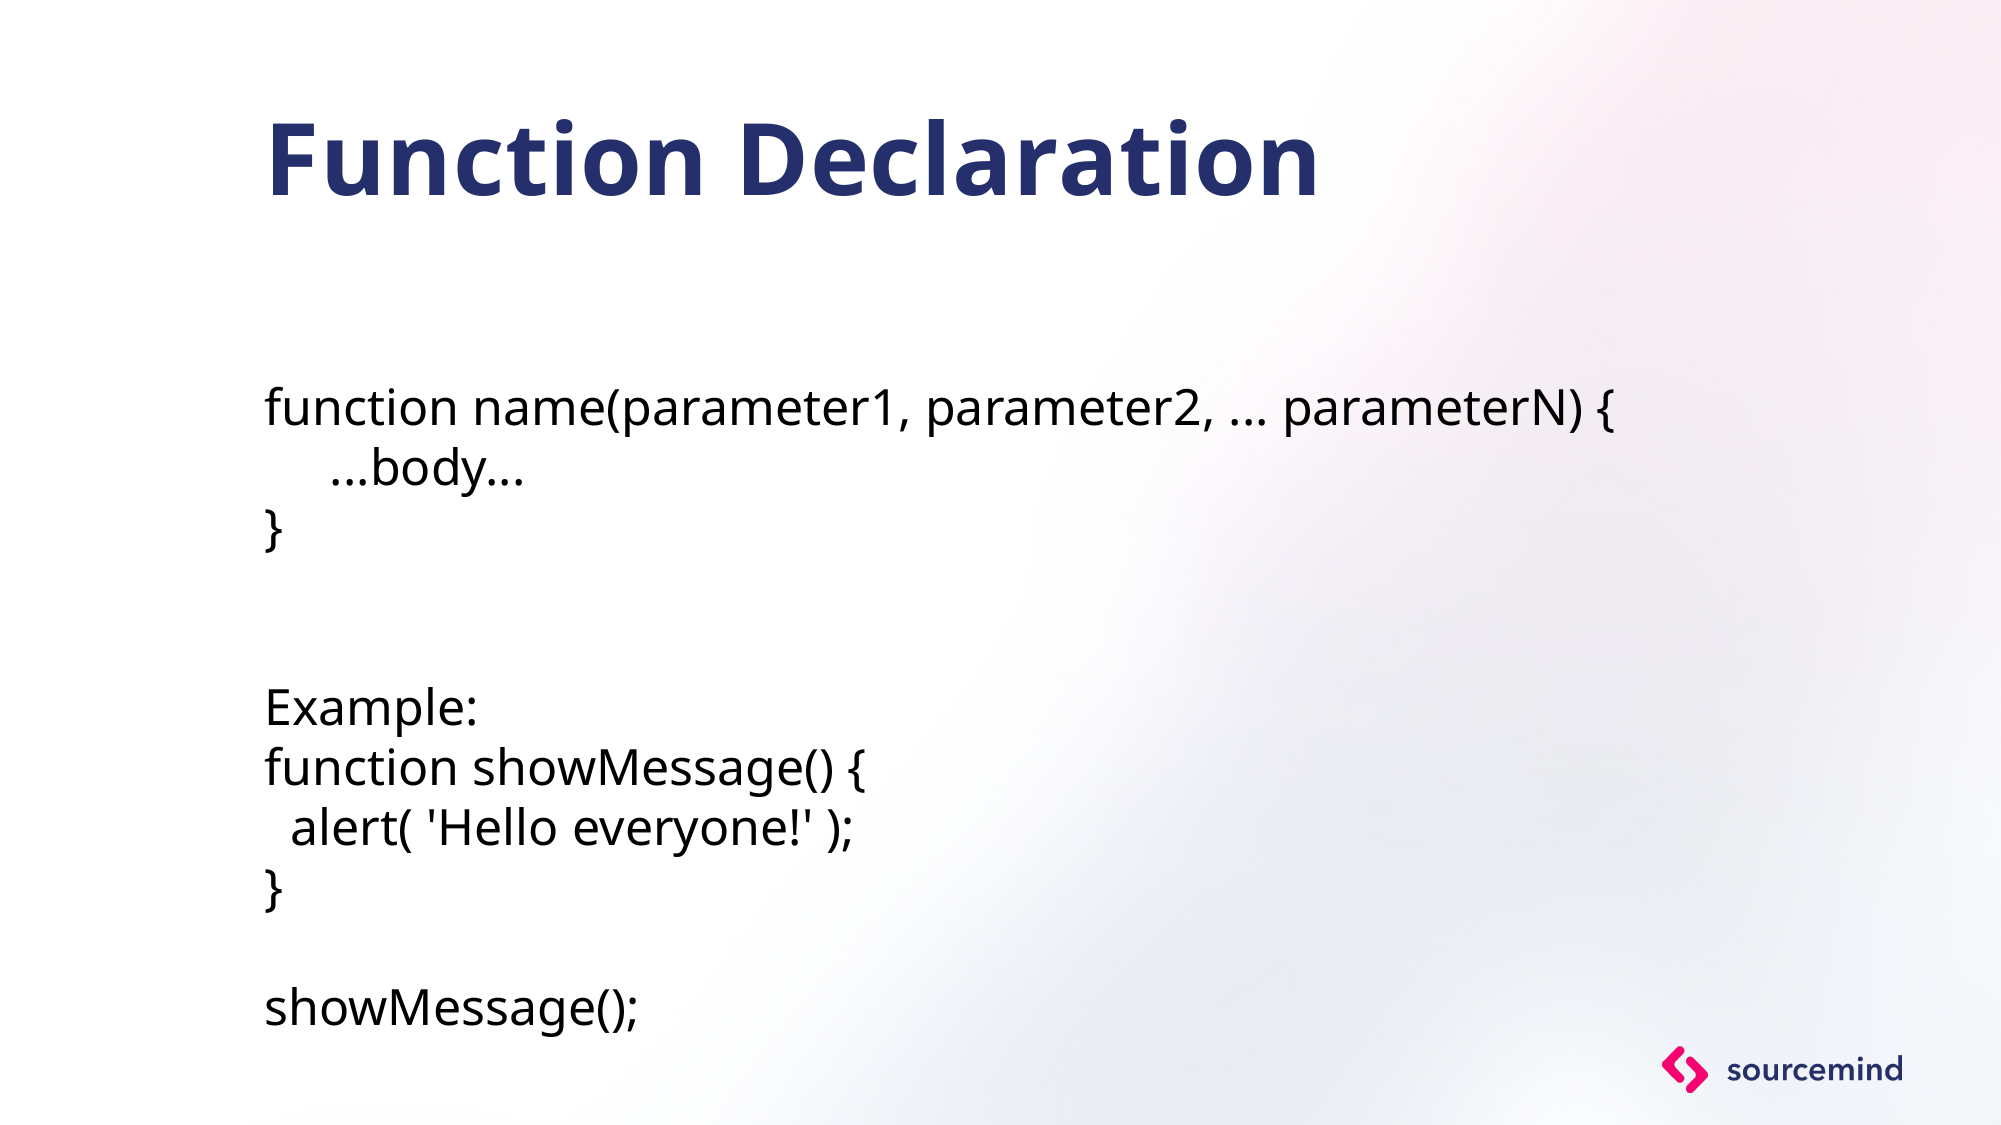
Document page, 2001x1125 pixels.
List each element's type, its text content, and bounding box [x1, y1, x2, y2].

picture [1750, 1045, 1902, 1094]
text_box function name(parameter1, parameter2, ... parameterN) { ...body... } Example: function showMessage() { alert( 'Hello everyone!' ); } showMessage(); [249, 368, 1750, 1103]
title Function Declaration [249, 87, 1750, 246]
